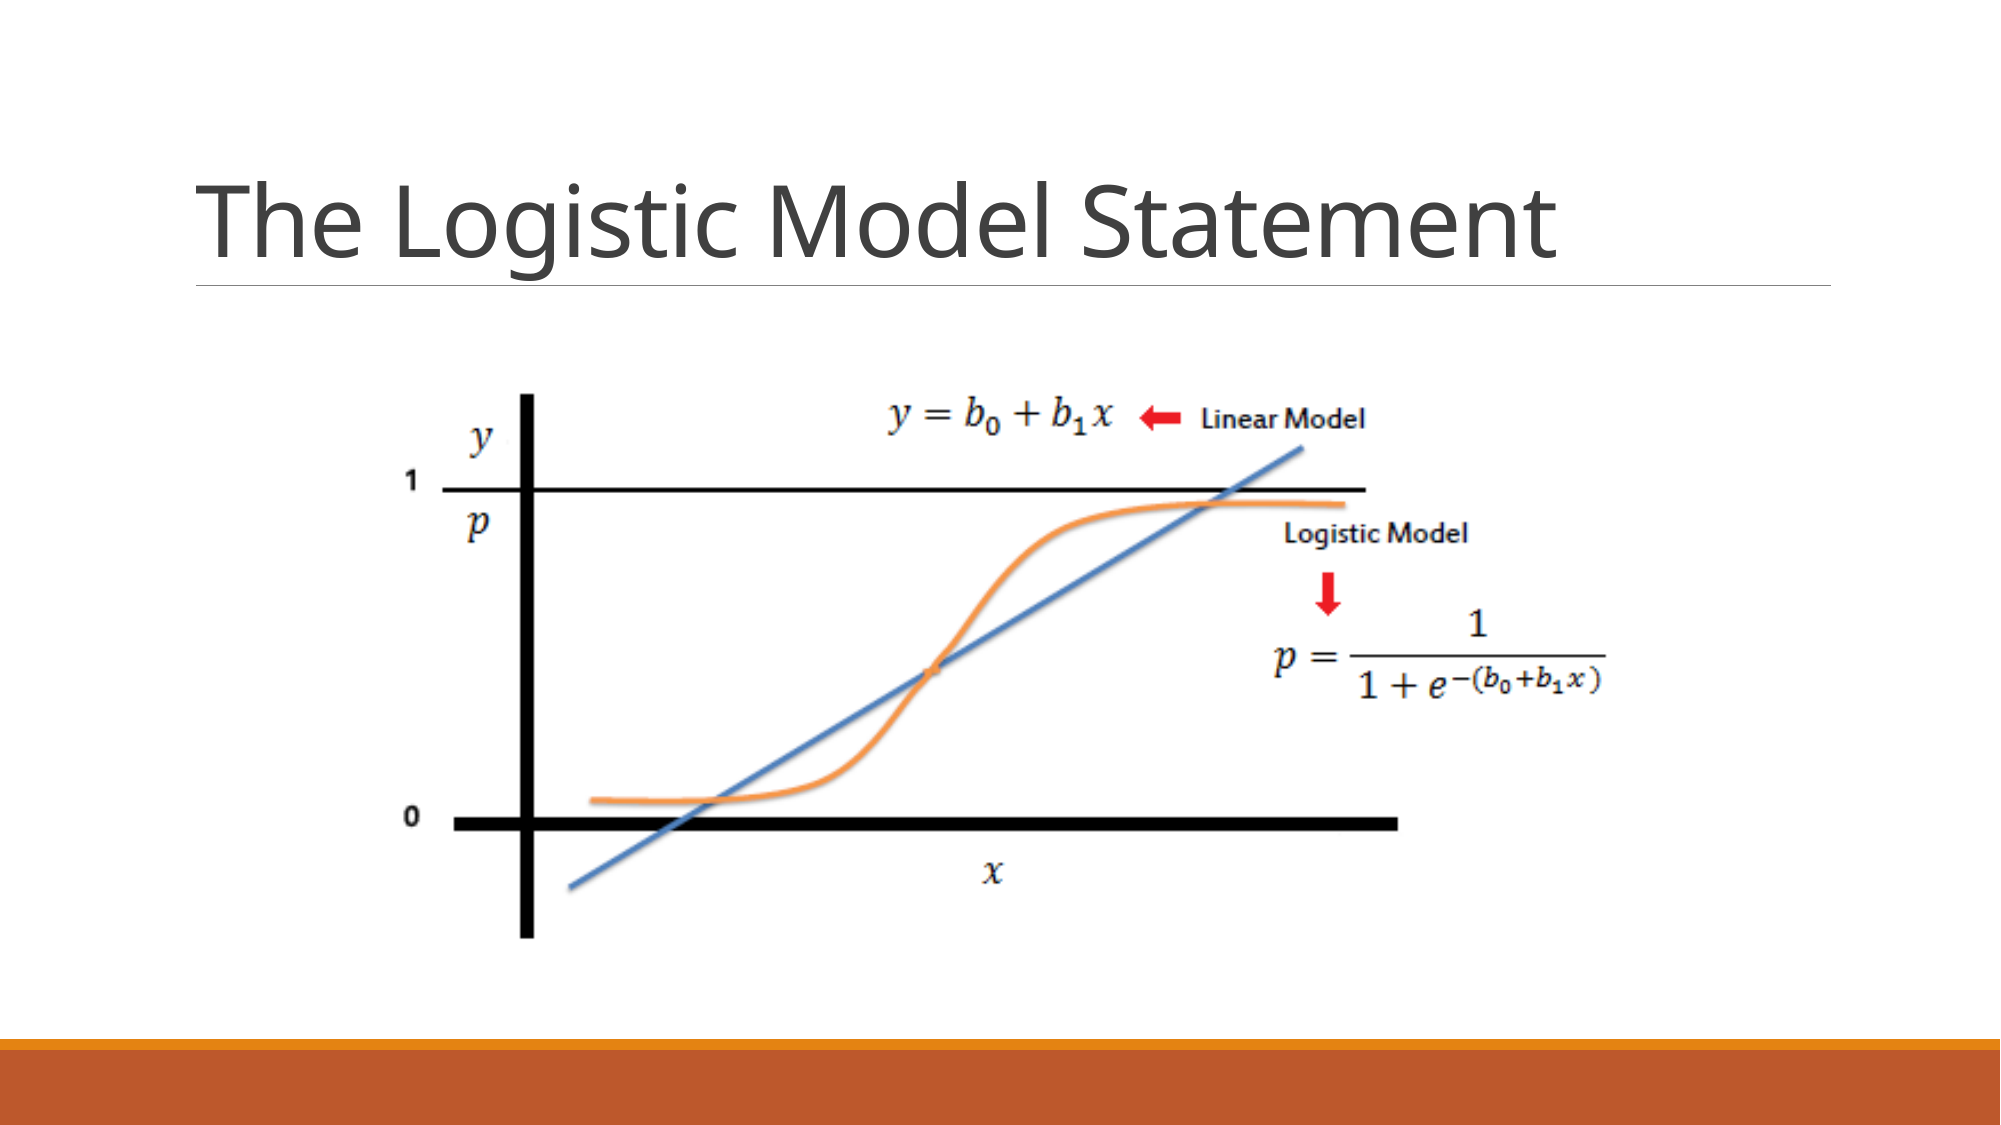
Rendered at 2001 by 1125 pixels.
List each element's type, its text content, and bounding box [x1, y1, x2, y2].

picture [353, 309, 1660, 1011]
title The Logistic Model Statement [180, 47, 1830, 285]
